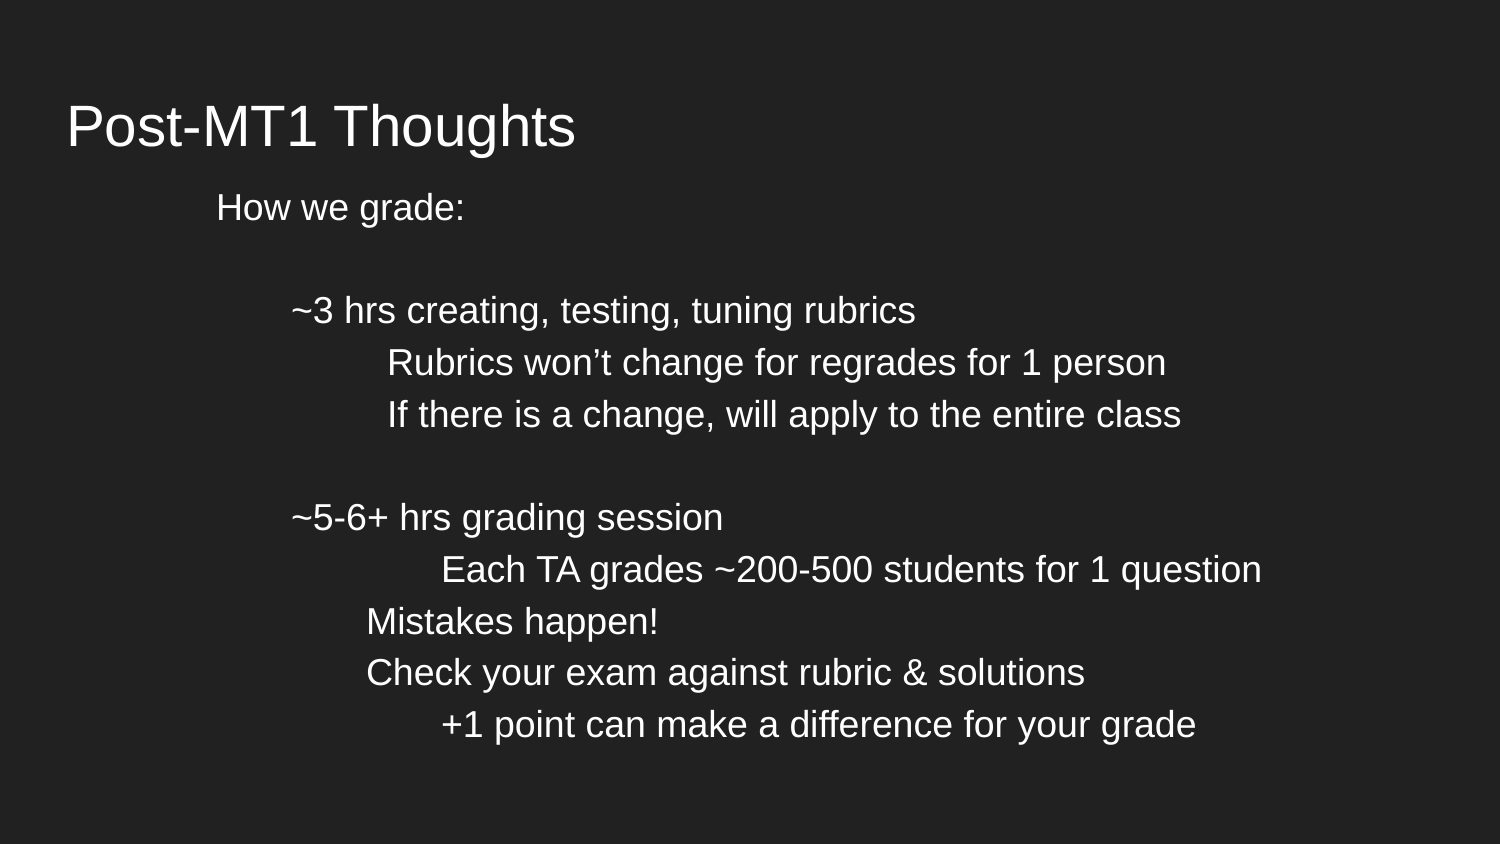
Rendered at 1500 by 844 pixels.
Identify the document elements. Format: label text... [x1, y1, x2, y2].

list [51, 677, 1449, 750]
title Post-MT1 Thoughts [51, 72, 1449, 116]
list How we grade: ~3 hrs creating, testing, tuning rubrics Rubrics won’t change for regrades for 1 person If there is a change, will apply to the entire class ~5-6+ hrs grading session Each TA grades ~200-500 students for 1 question Mistakes happen! Check your exam against rubric & solutions +1 point can make a difference for your grade [51, 116, 1500, 677]
